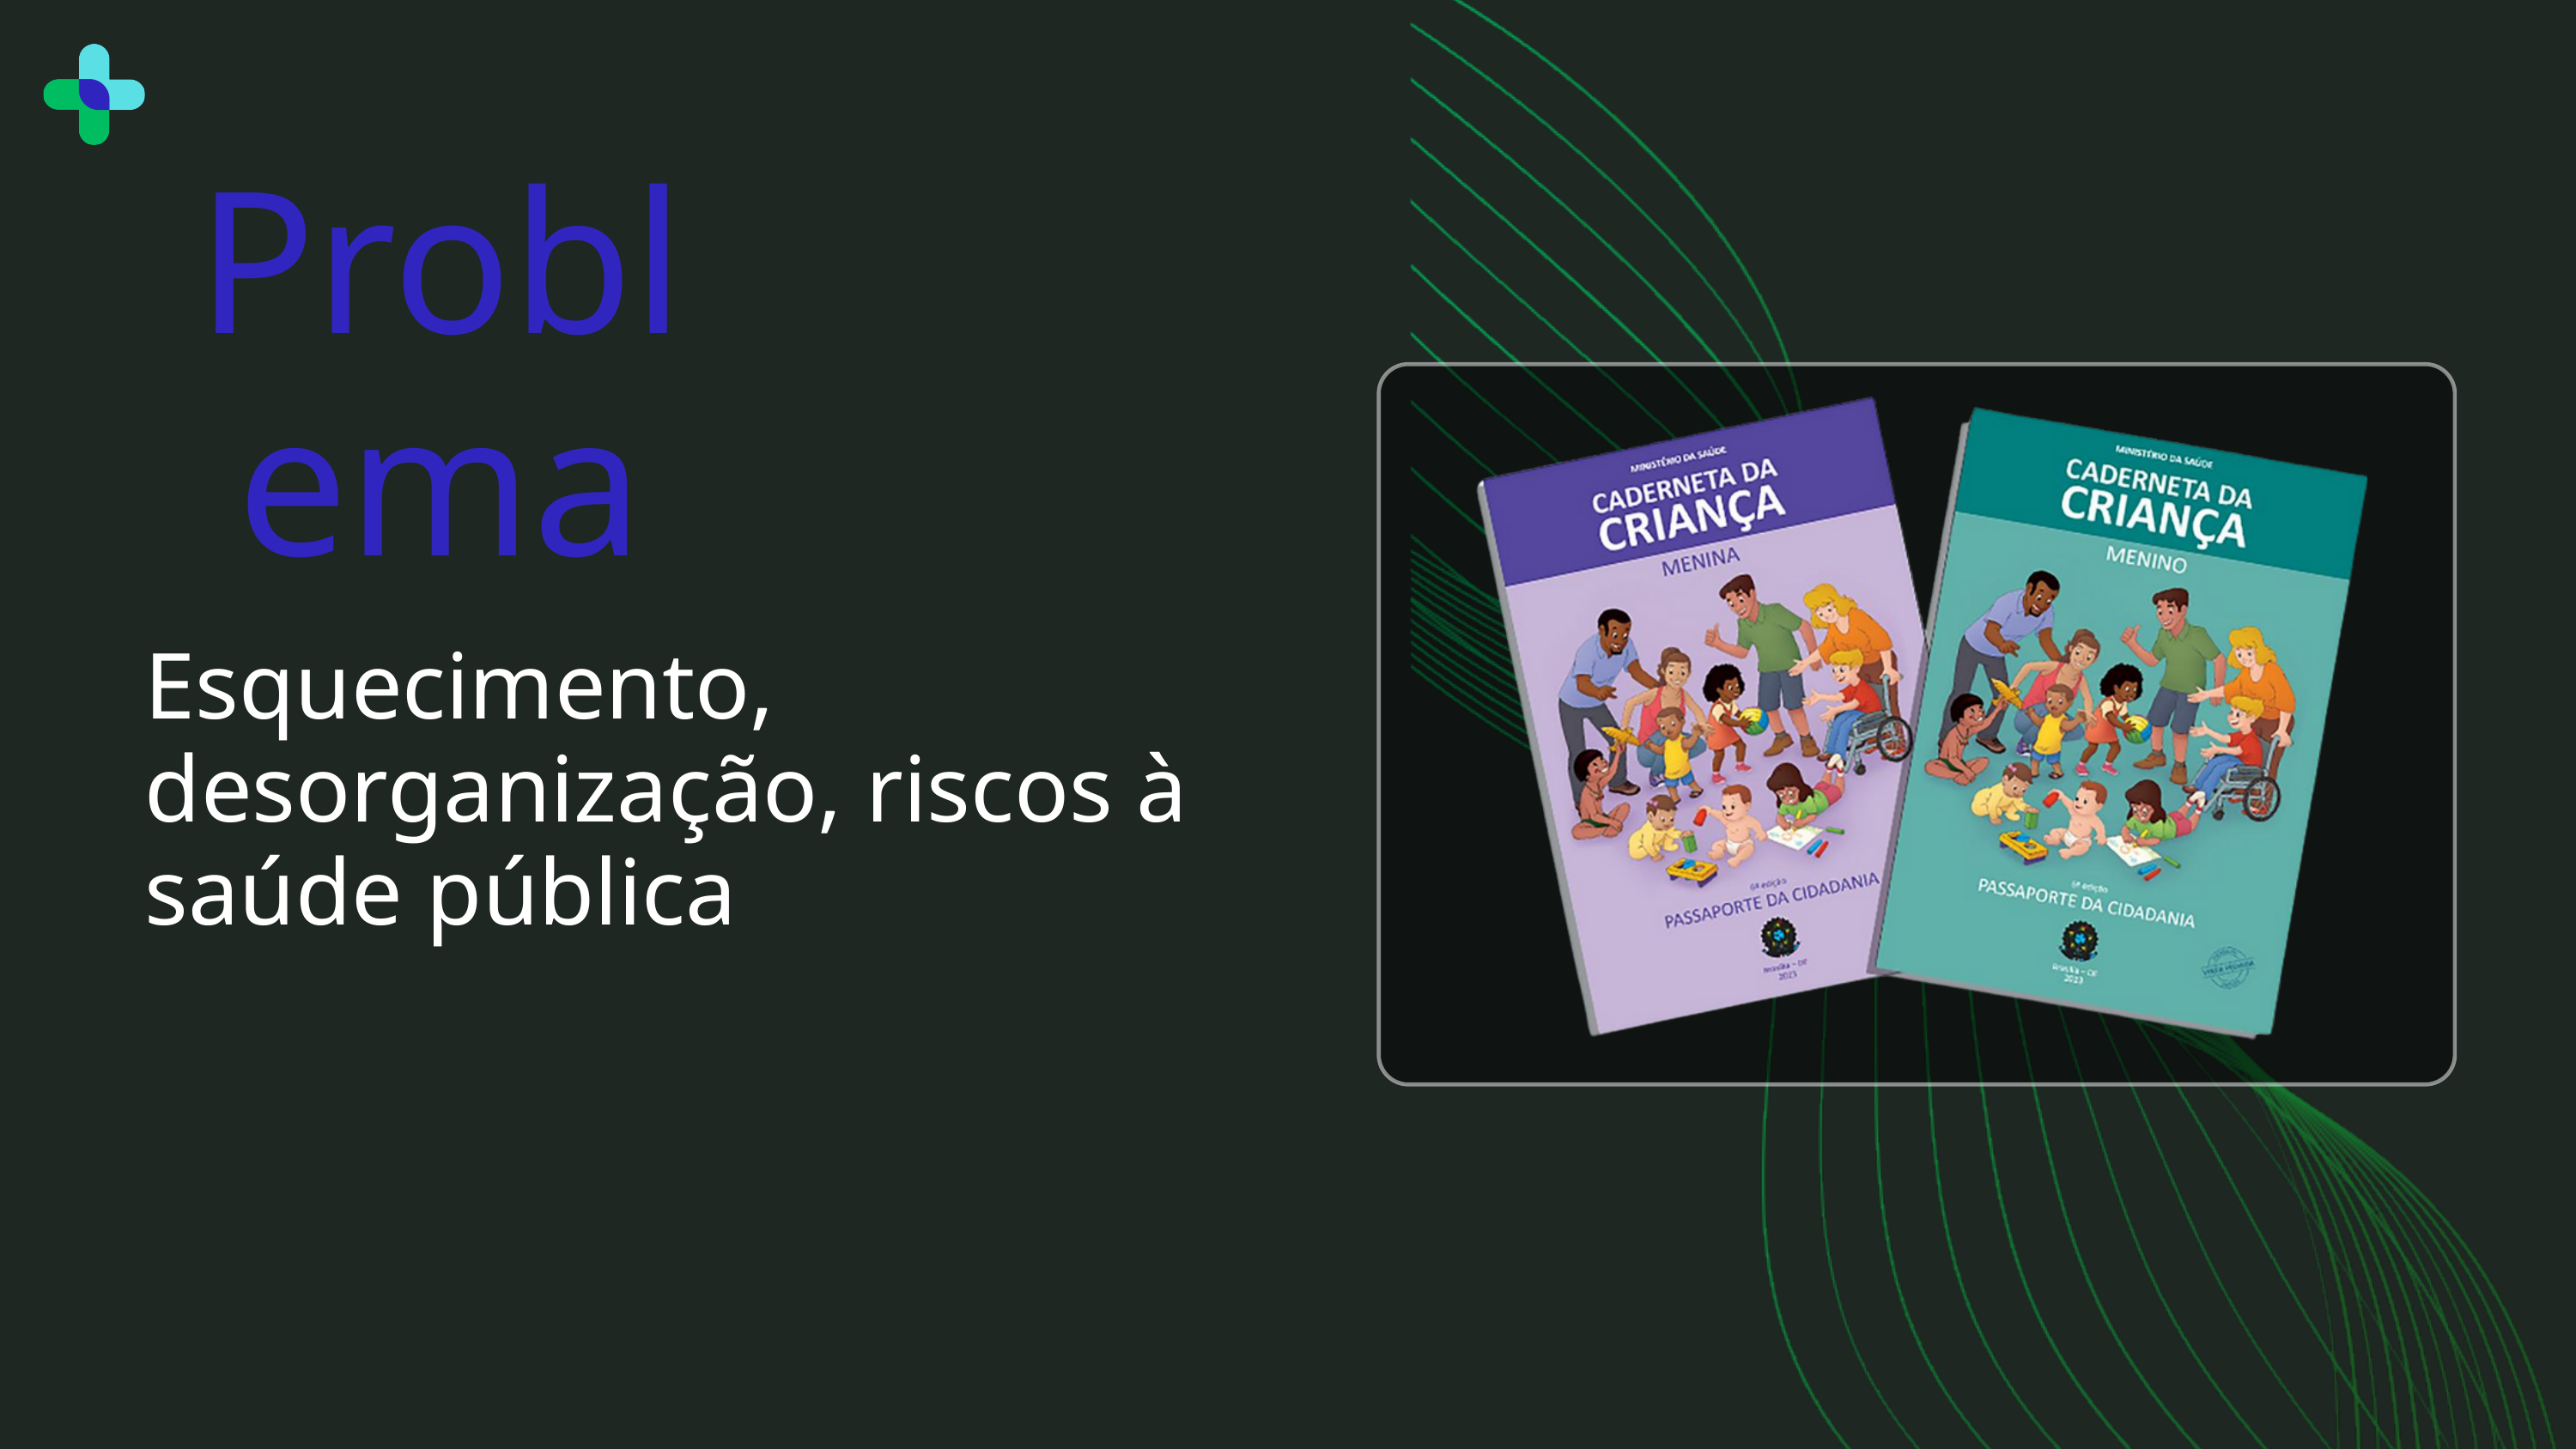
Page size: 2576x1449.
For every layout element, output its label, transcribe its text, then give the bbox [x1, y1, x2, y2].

text_box Problema [144, 149, 737, 596]
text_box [1378, 363, 2456, 1085]
text_box [1410, 0, 2576, 1449]
text_box [43, 44, 145, 145]
text_box Esquecimento, desorganização, riscos à saúde pública [144, 634, 1271, 943]
